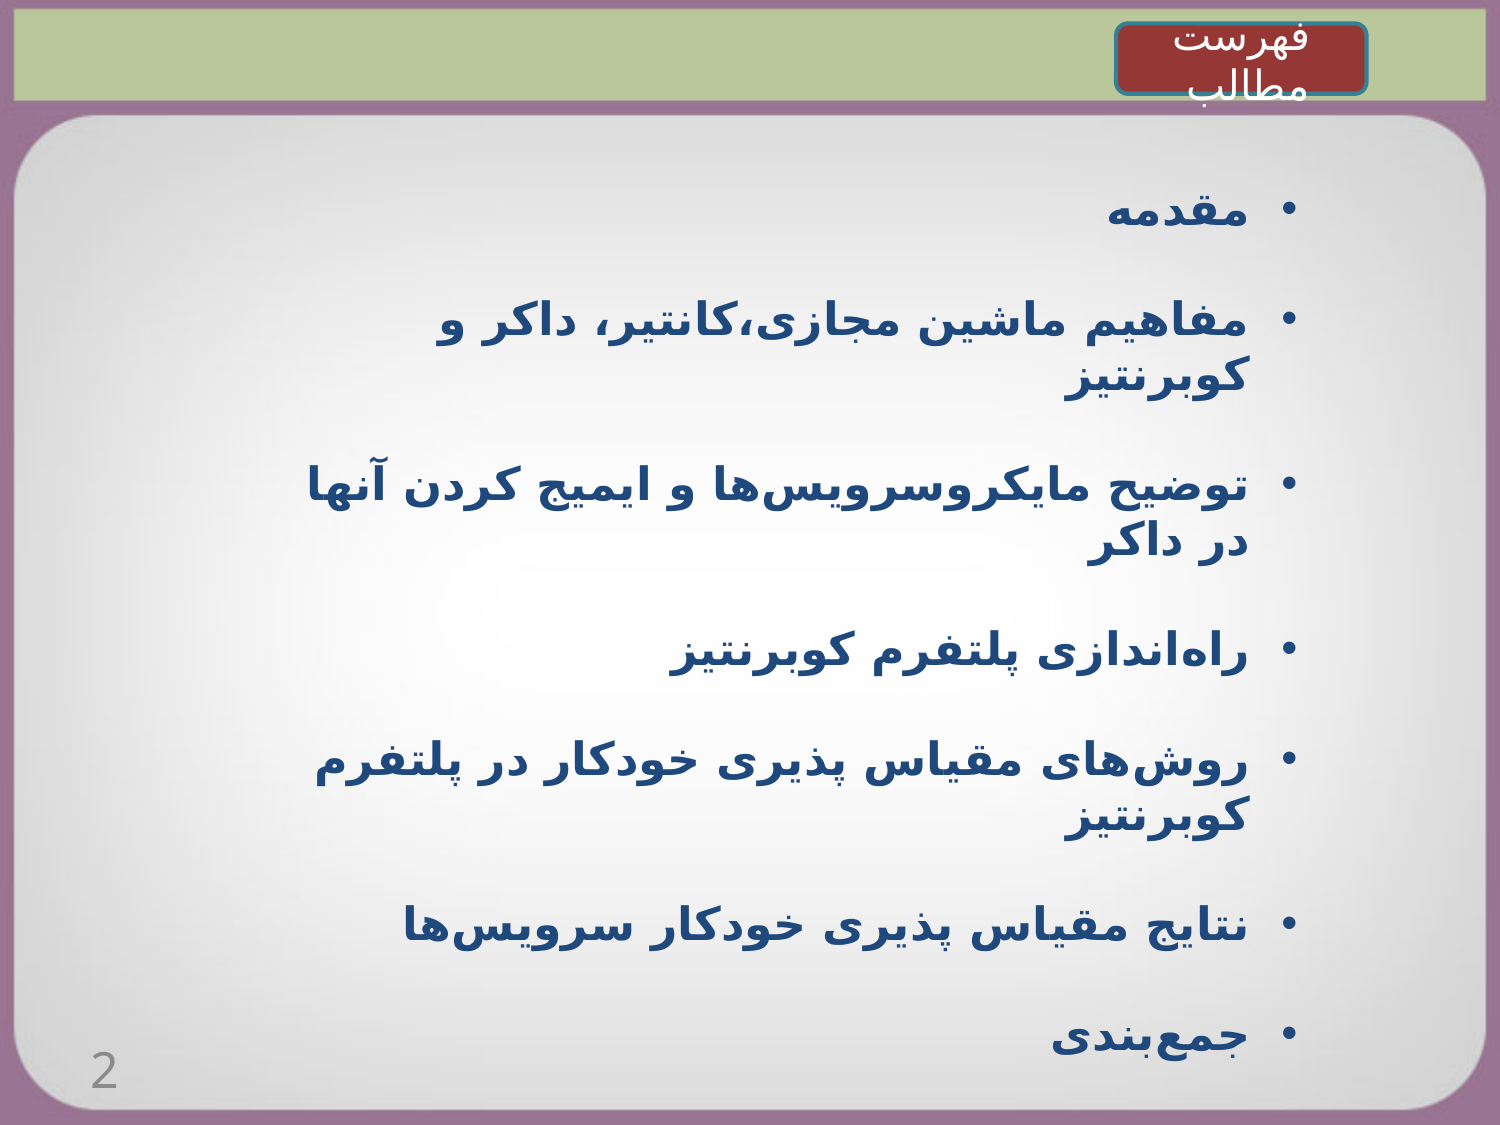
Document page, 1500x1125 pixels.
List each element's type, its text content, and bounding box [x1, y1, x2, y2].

slide_number 2 [75, 1042, 425, 1103]
text_box فهرست مطالب [1113, 21, 1369, 96]
text_box مقدمه مفاهیم ماشین مجازی،کانتیر، داکر و کوبرنتیز توضیح مایکروسرویس‌ها و ایمیج کردن آنها در داکر راه‌اندازی پلتفرم کوبرنتیز روش‌های مقیاس پذیری خودکار در پلتفرم کوبرنتیز نتایج مقیاس پذیری خودکار سرویس‌ها جمع‌بندی [227, 172, 1312, 1123]
picture [0, 0, 1500, 1125]
